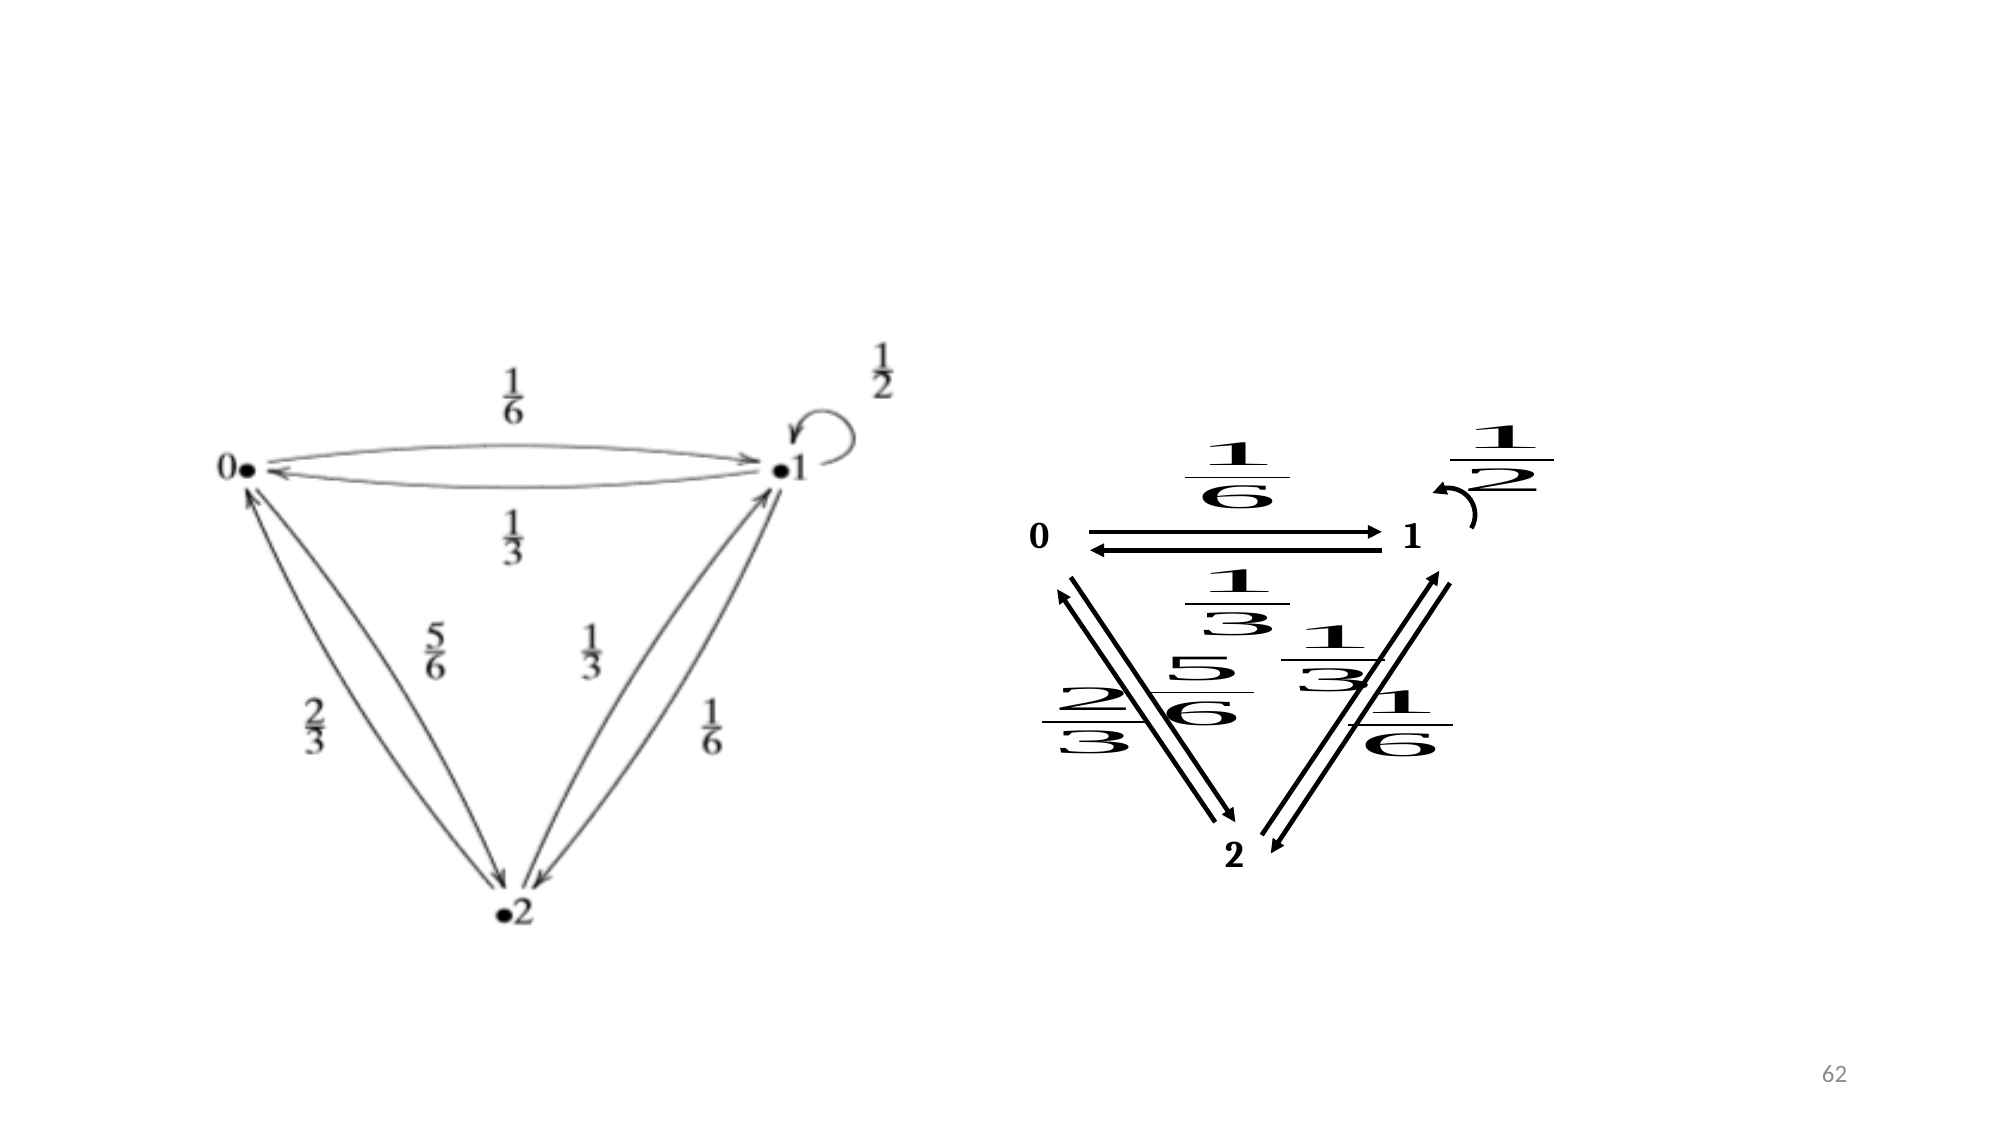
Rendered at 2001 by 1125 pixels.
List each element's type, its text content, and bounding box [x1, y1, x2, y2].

slide_number 62 [1412, 1042, 1863, 1103]
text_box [1261, 570, 1440, 836]
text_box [1057, 589, 1216, 823]
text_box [1070, 577, 1236, 823]
text_box 0 [1014, 504, 1136, 564]
text_box 1 [1389, 504, 1511, 564]
text_box 2 [1210, 823, 1332, 883]
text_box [1270, 583, 1450, 854]
picture [194, 321, 923, 936]
text_box [1432, 482, 1476, 529]
